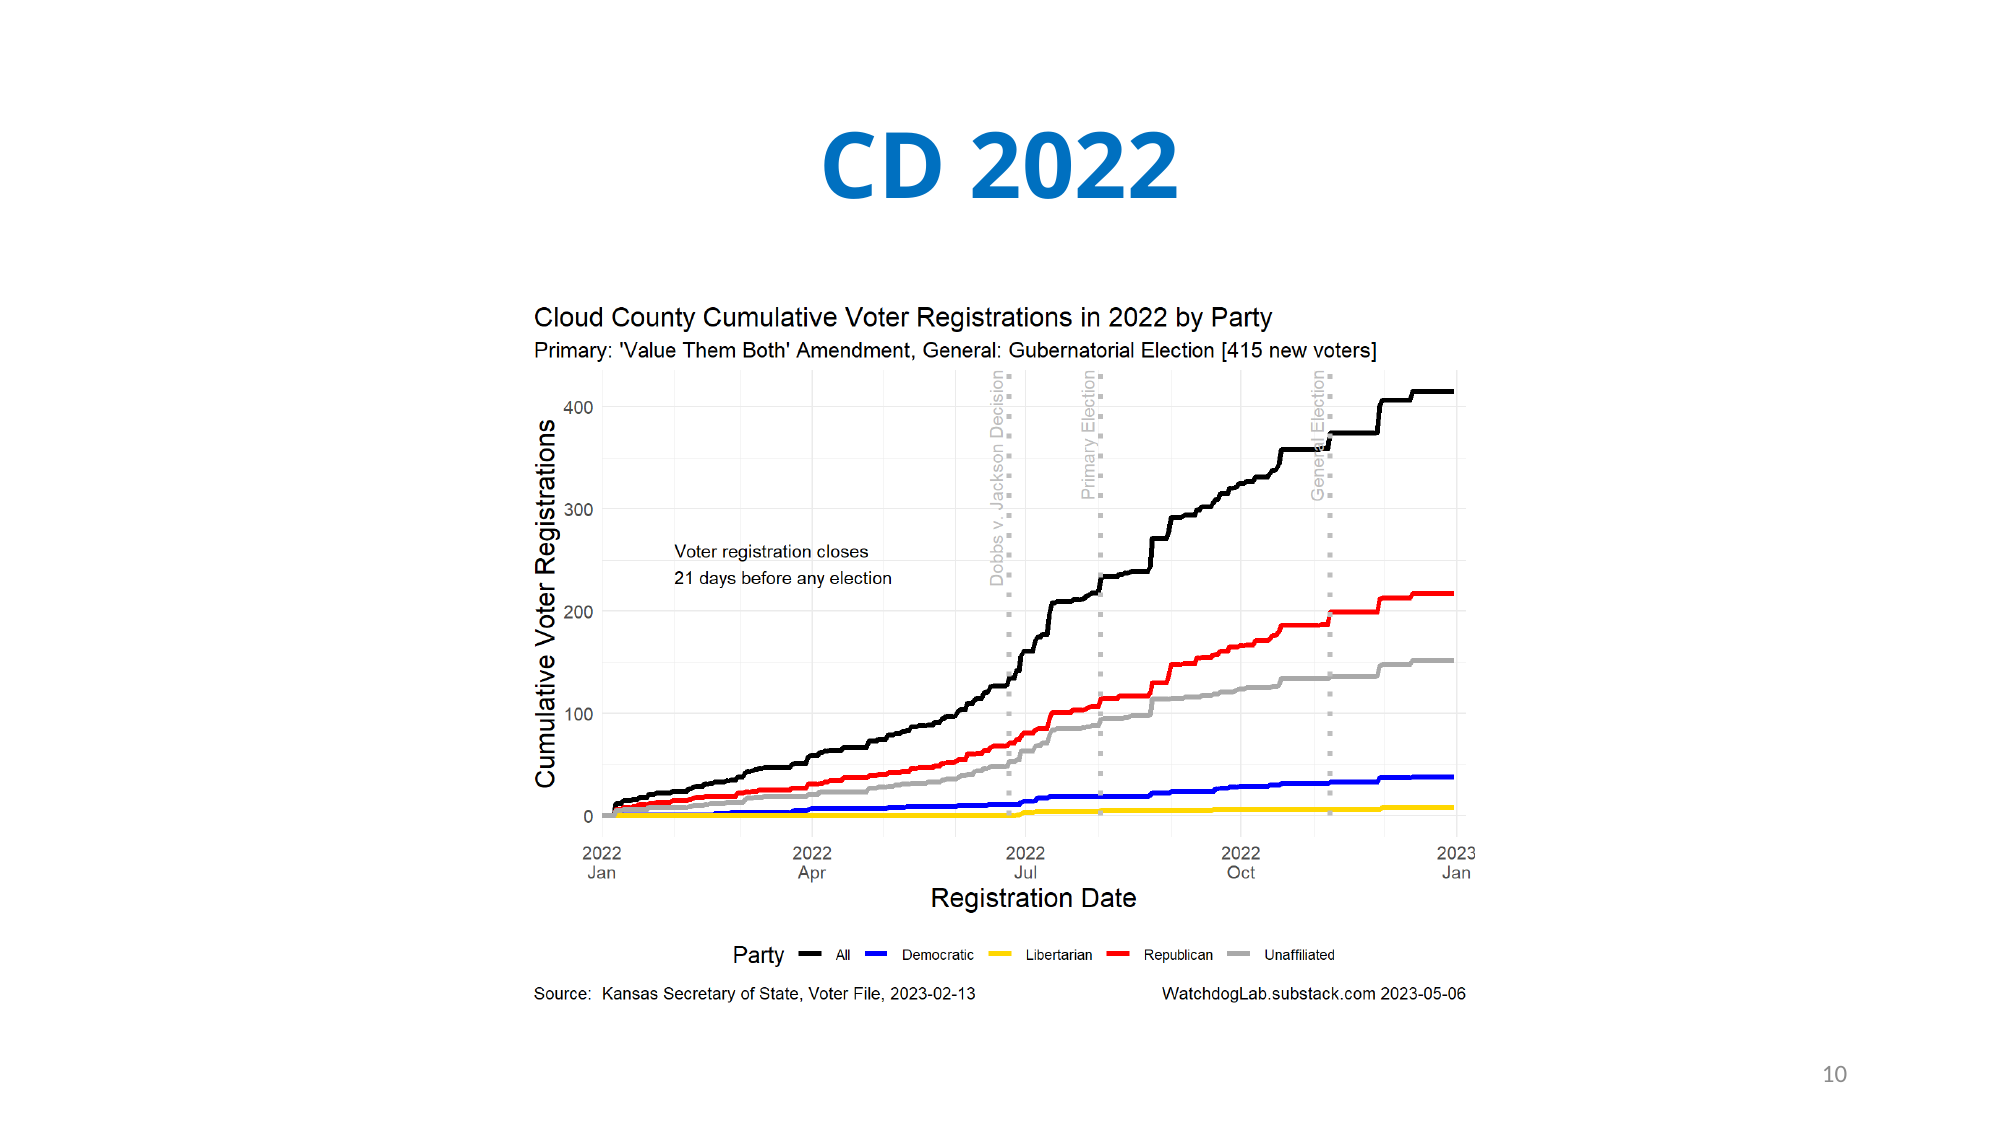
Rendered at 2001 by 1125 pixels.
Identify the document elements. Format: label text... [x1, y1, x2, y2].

title CD 2022 [137, 59, 1863, 278]
picture [524, 297, 1475, 1011]
slide_number ‹#› [1412, 1042, 1863, 1103]
